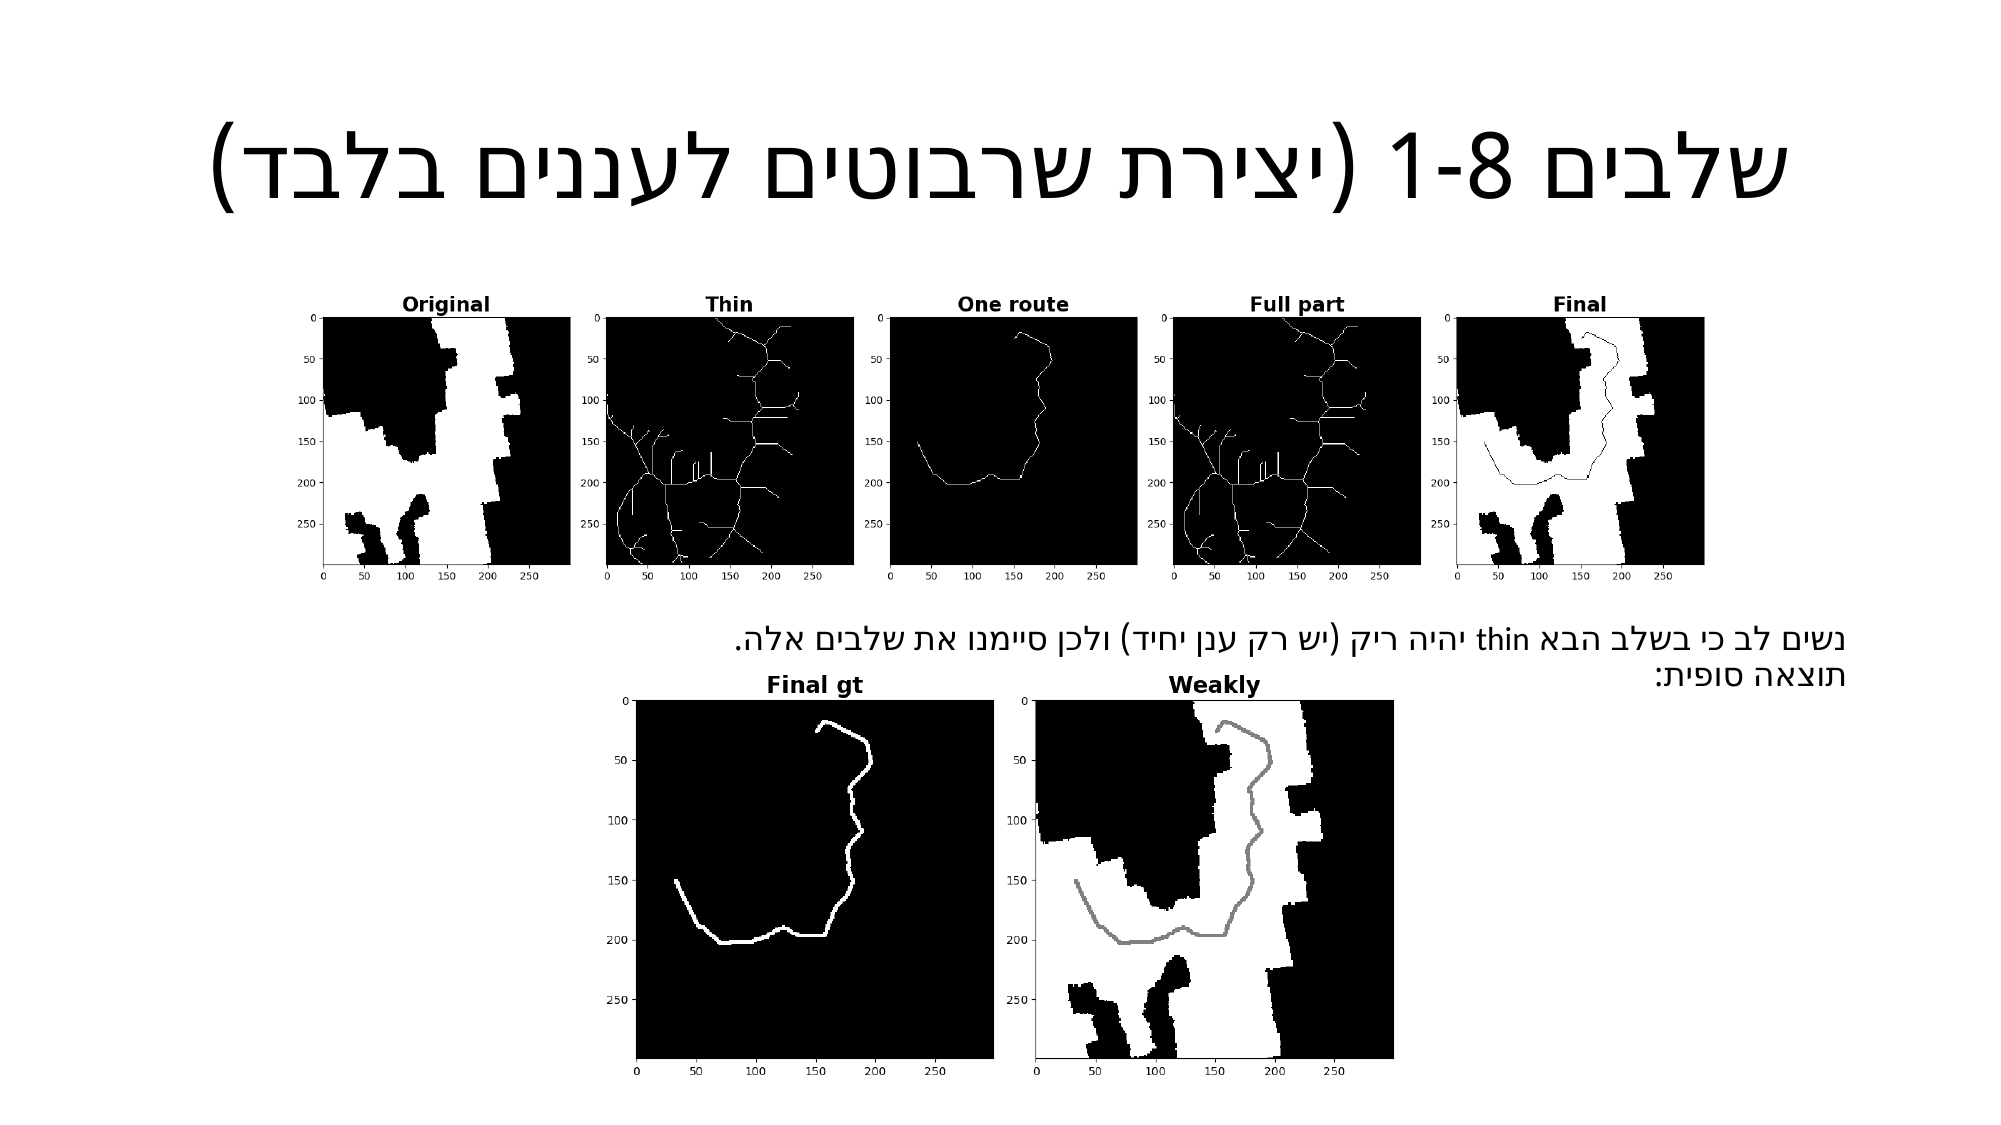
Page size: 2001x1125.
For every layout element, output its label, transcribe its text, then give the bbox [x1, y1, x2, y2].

list נשים לב כי בשלב הבא thin יהיה ריק (יש רק ענן יחיד) ולכן סיימנו את שלבים אלה. תוצאה סופית: [137, 299, 1863, 1014]
title שלבים 1-8 (יצירת שרבוטים לעננים בלבד) [137, 59, 1863, 278]
picture [286, 277, 1714, 599]
picture [594, 673, 1405, 1079]
